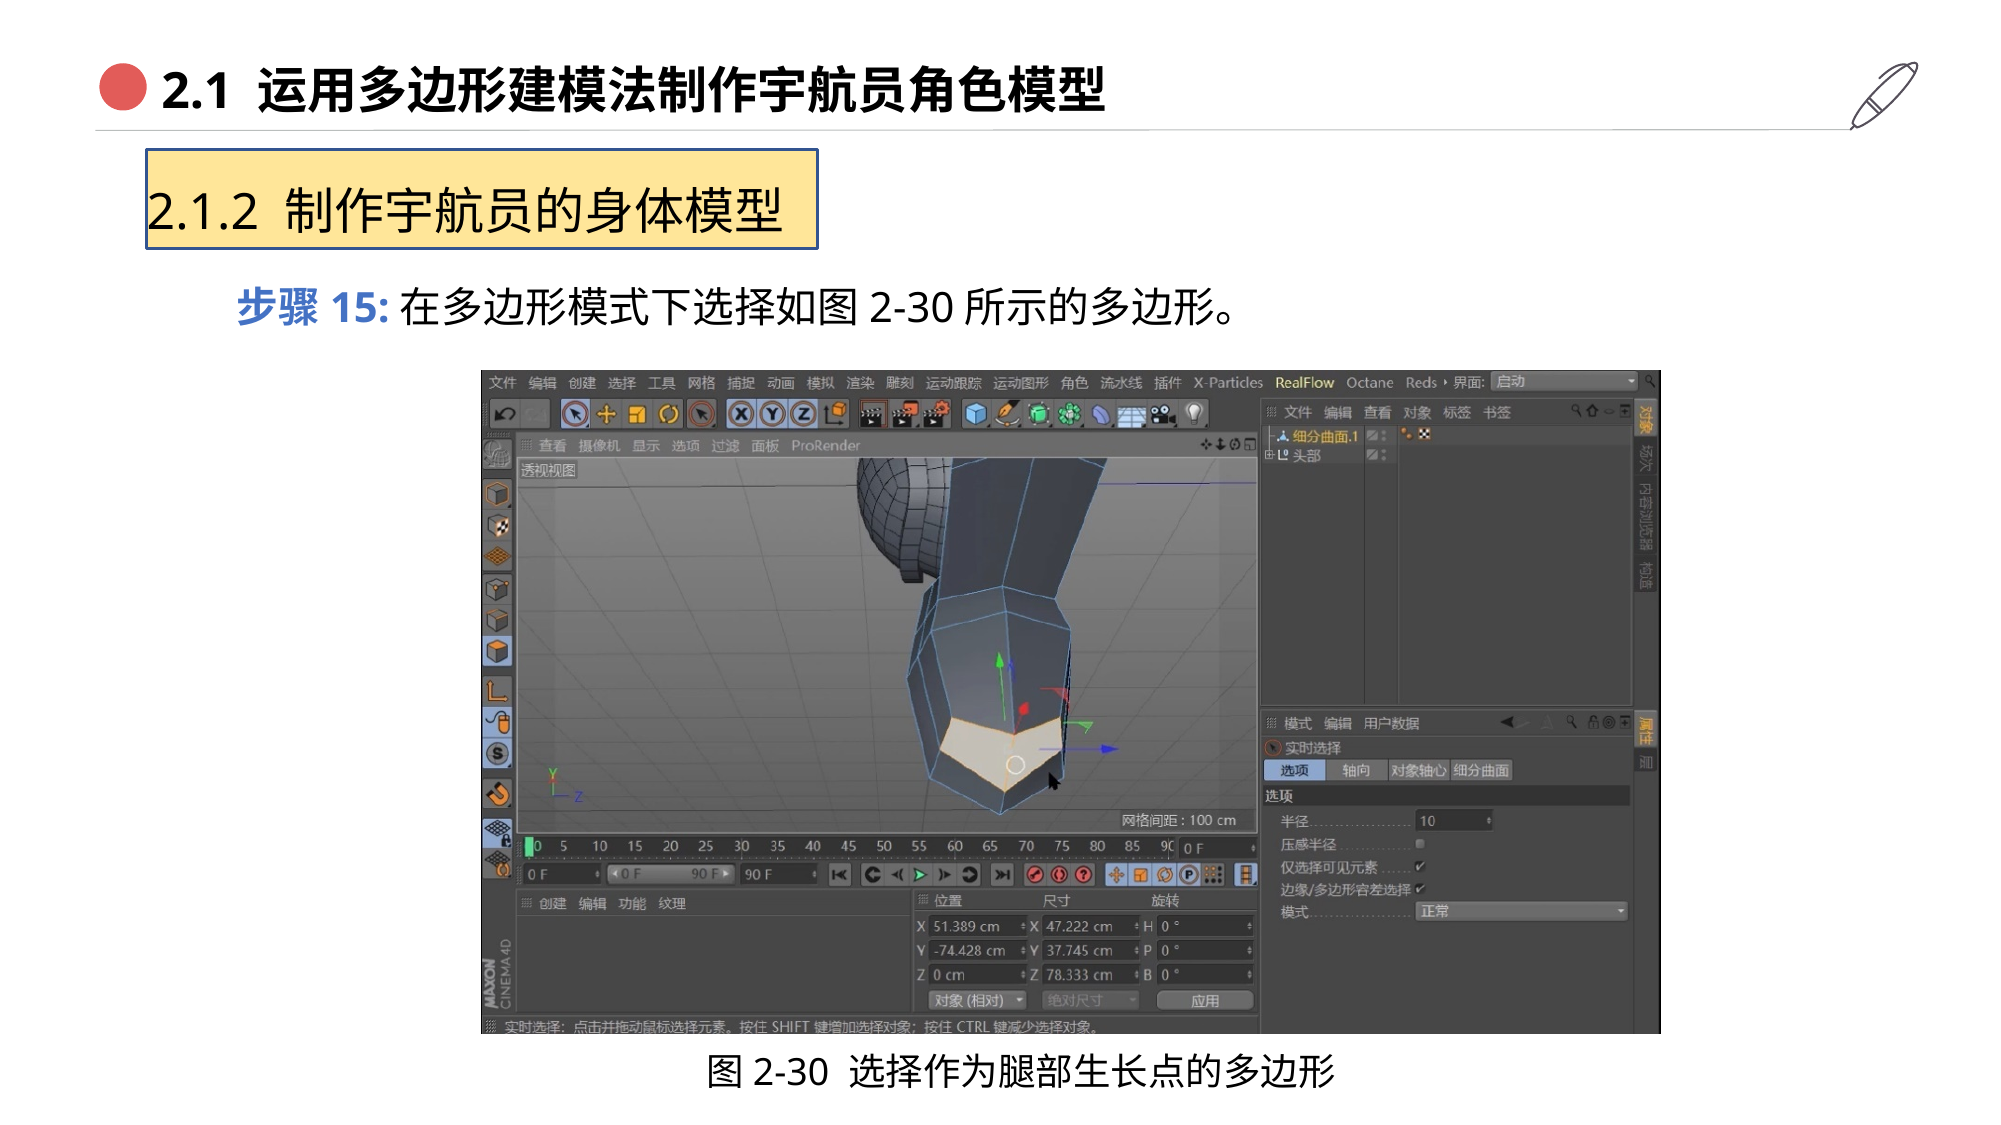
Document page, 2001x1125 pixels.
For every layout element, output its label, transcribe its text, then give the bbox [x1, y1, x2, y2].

text_box 步骤15:在多边形模式下选择如图2-30所示的多边形。 [146, 248, 1896, 338]
picture [481, 370, 1661, 1034]
text_box 2.1.2 制作宇航员的身体模型 [146, 149, 818, 248]
text_box 图2-30 选择作为腿部生长点的多边形 [378, 1018, 1664, 1101]
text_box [95, 51, 1921, 131]
